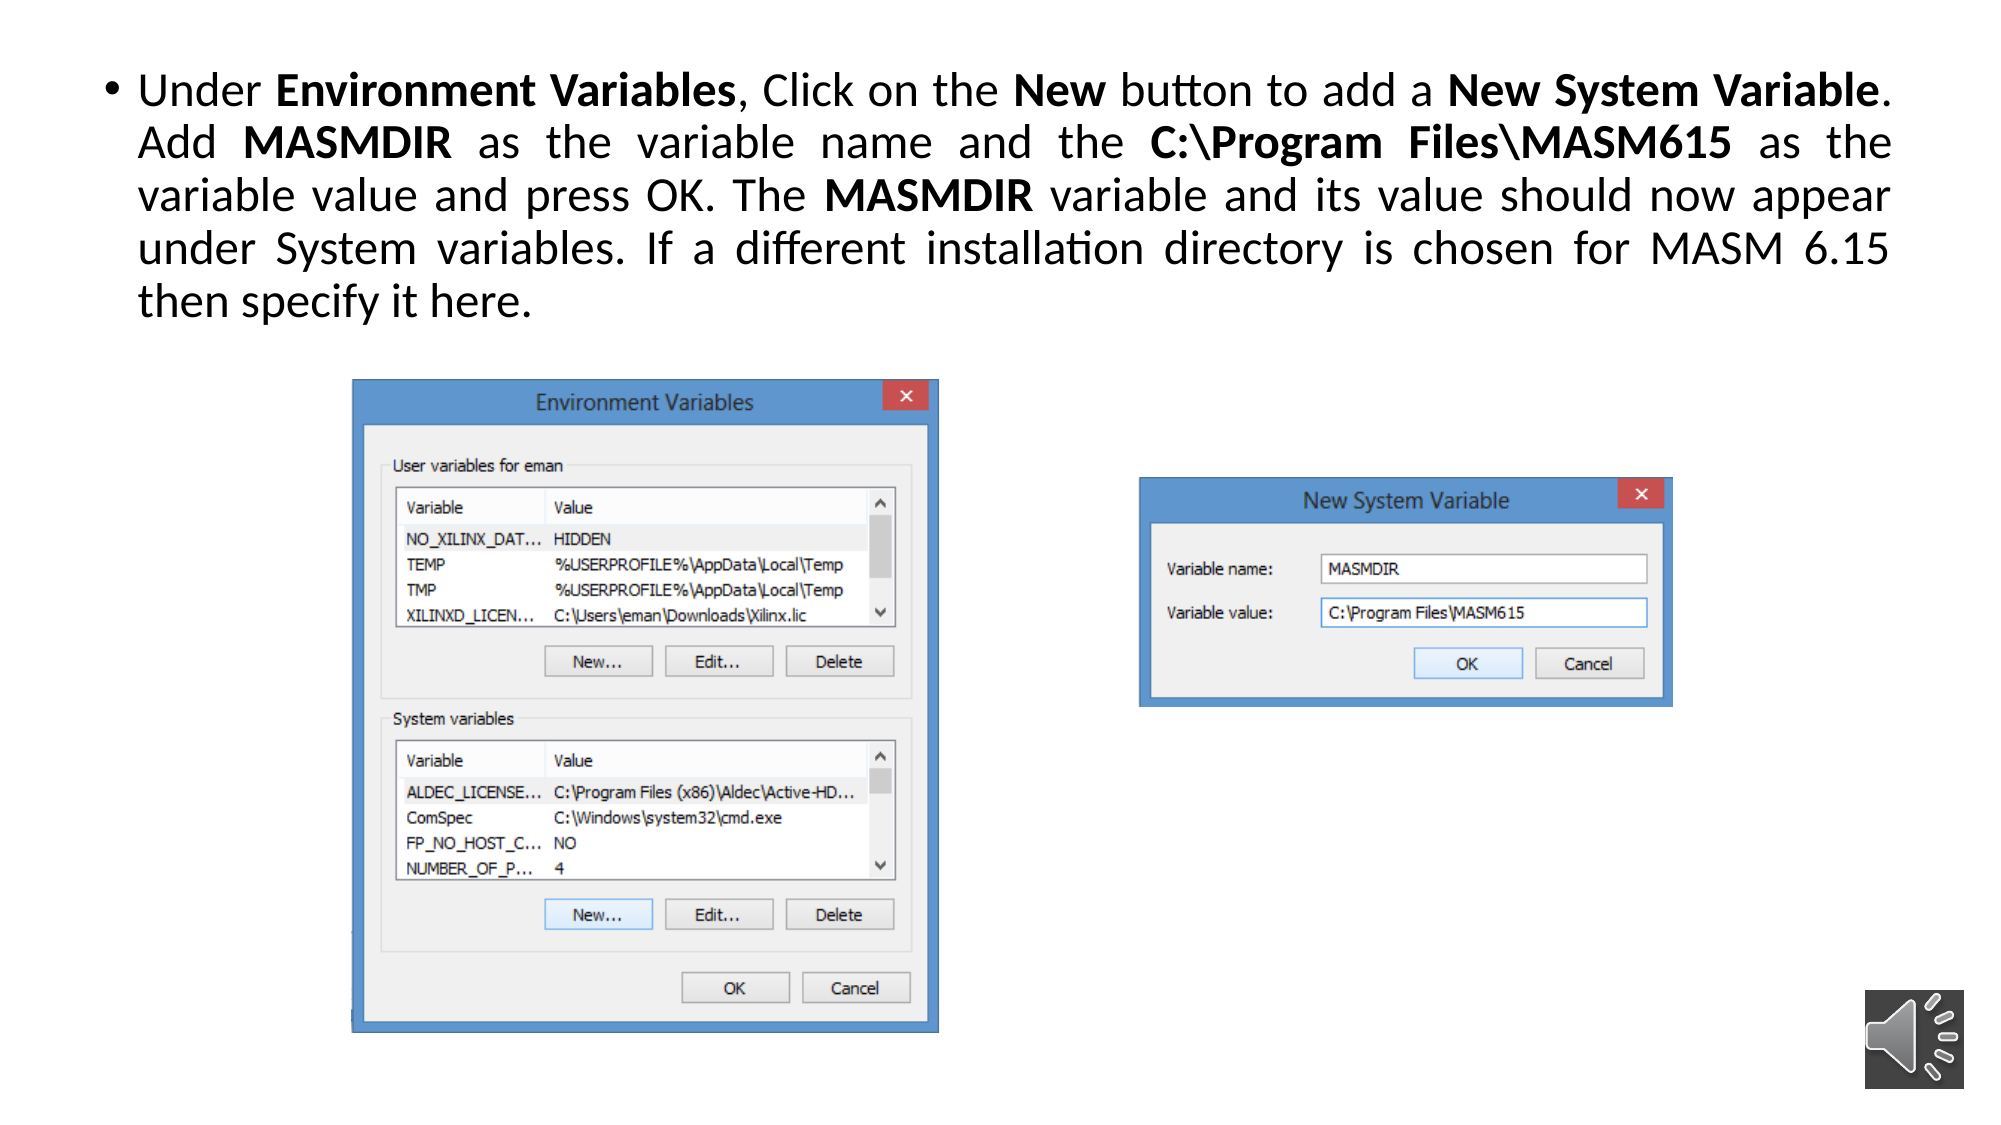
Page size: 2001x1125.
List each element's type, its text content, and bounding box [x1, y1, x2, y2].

picture [1138, 477, 1673, 707]
picture [350, 379, 940, 1033]
list Under Environment Variables, Click on the New button to add a New System Variable. Add MASMDIR as the variable name and the C:\Program Files\MASM615 as the variable value and press OK. The MASMDIR variable and its value should now appear under System variables. If a different installation directory is chosen for MASM 6.15 then specify it here. [88, 56, 1908, 338]
picture [1864, 989, 1965, 1090]
